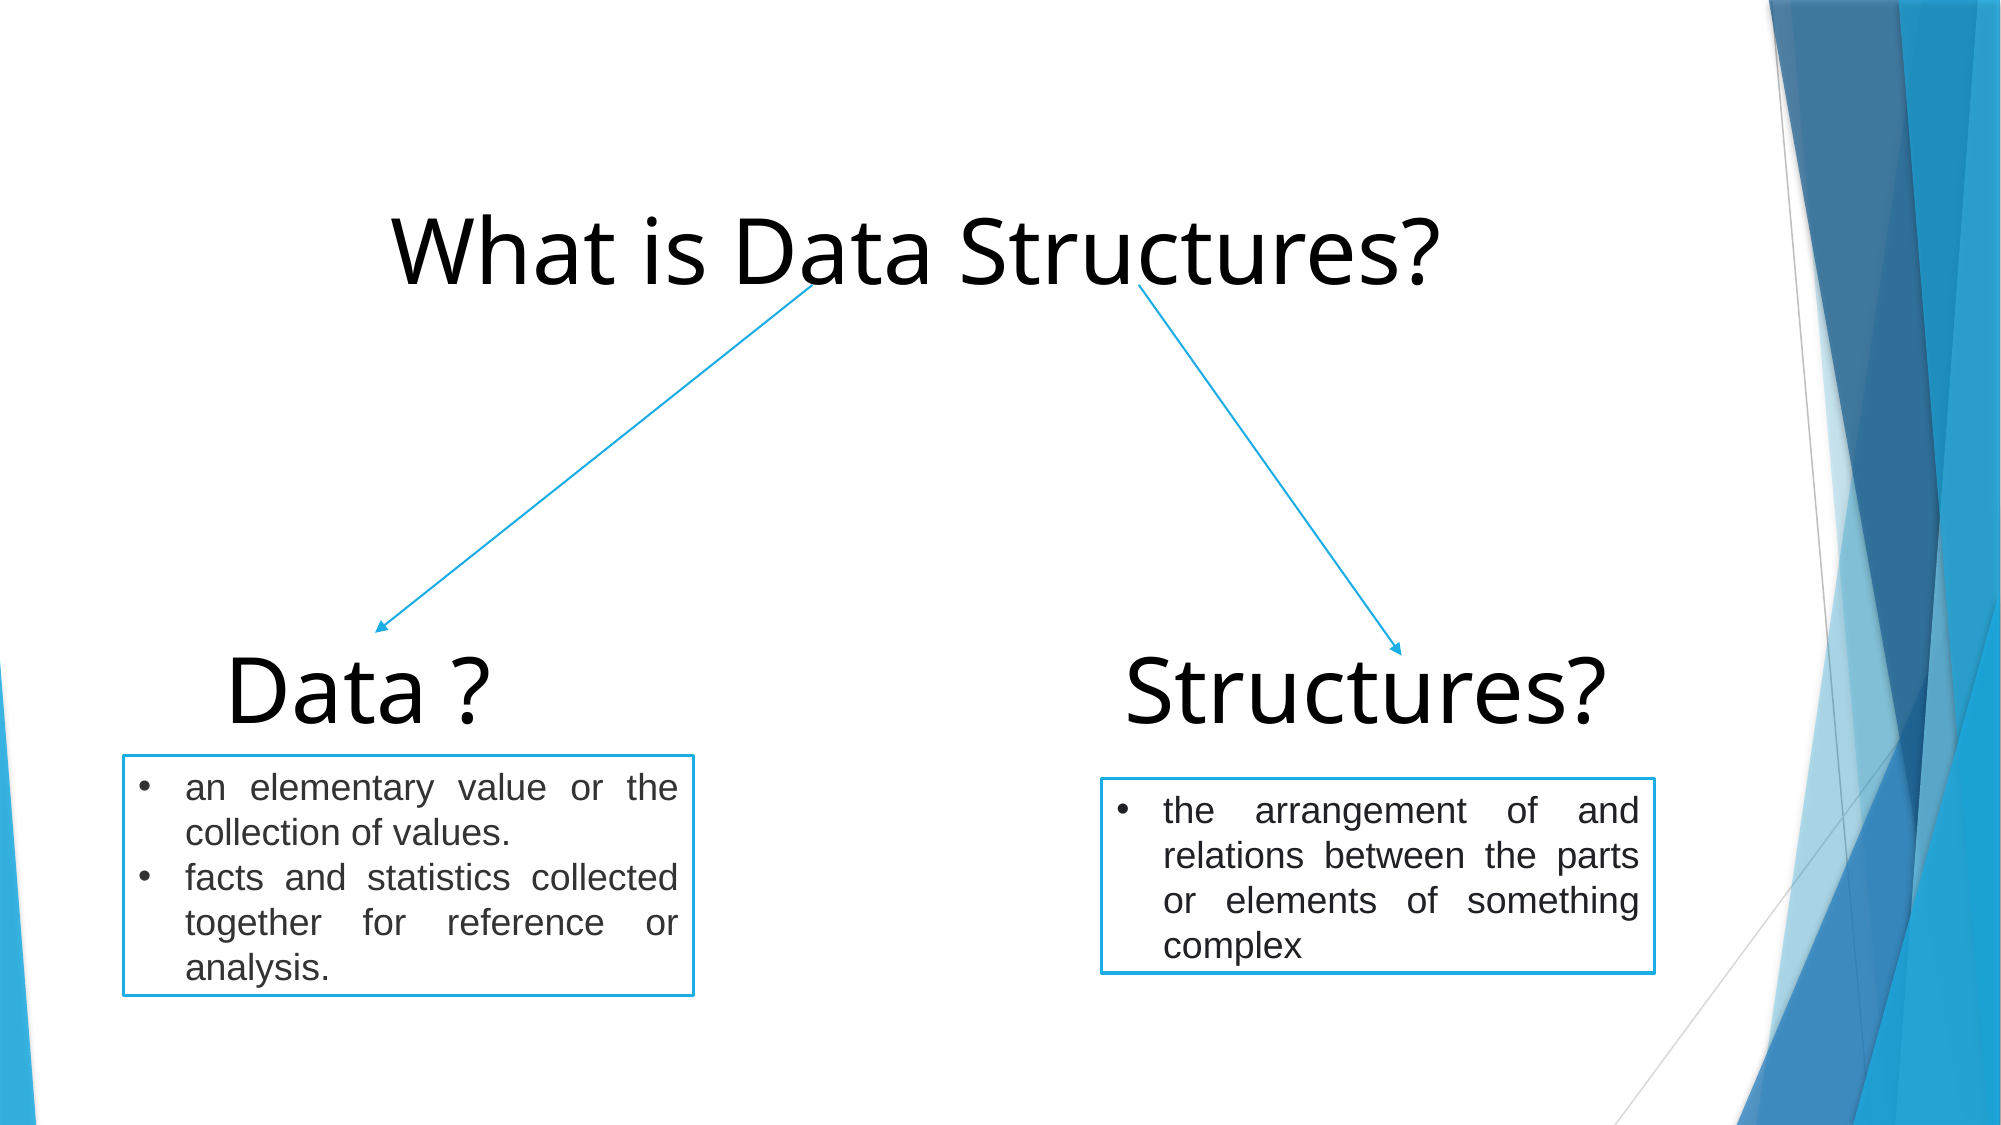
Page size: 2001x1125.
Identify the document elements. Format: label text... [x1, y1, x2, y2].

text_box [374, 284, 813, 634]
text_box an elementary value or the collection of values. facts and statistics collected together for reference or analysis. [122, 754, 695, 997]
text_box the arrangement of and relations between the parts or elements of something complex [1100, 777, 1656, 975]
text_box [1138, 284, 1403, 657]
text_box What is Data Structures? Data ? Structures? [145, 185, 1688, 750]
